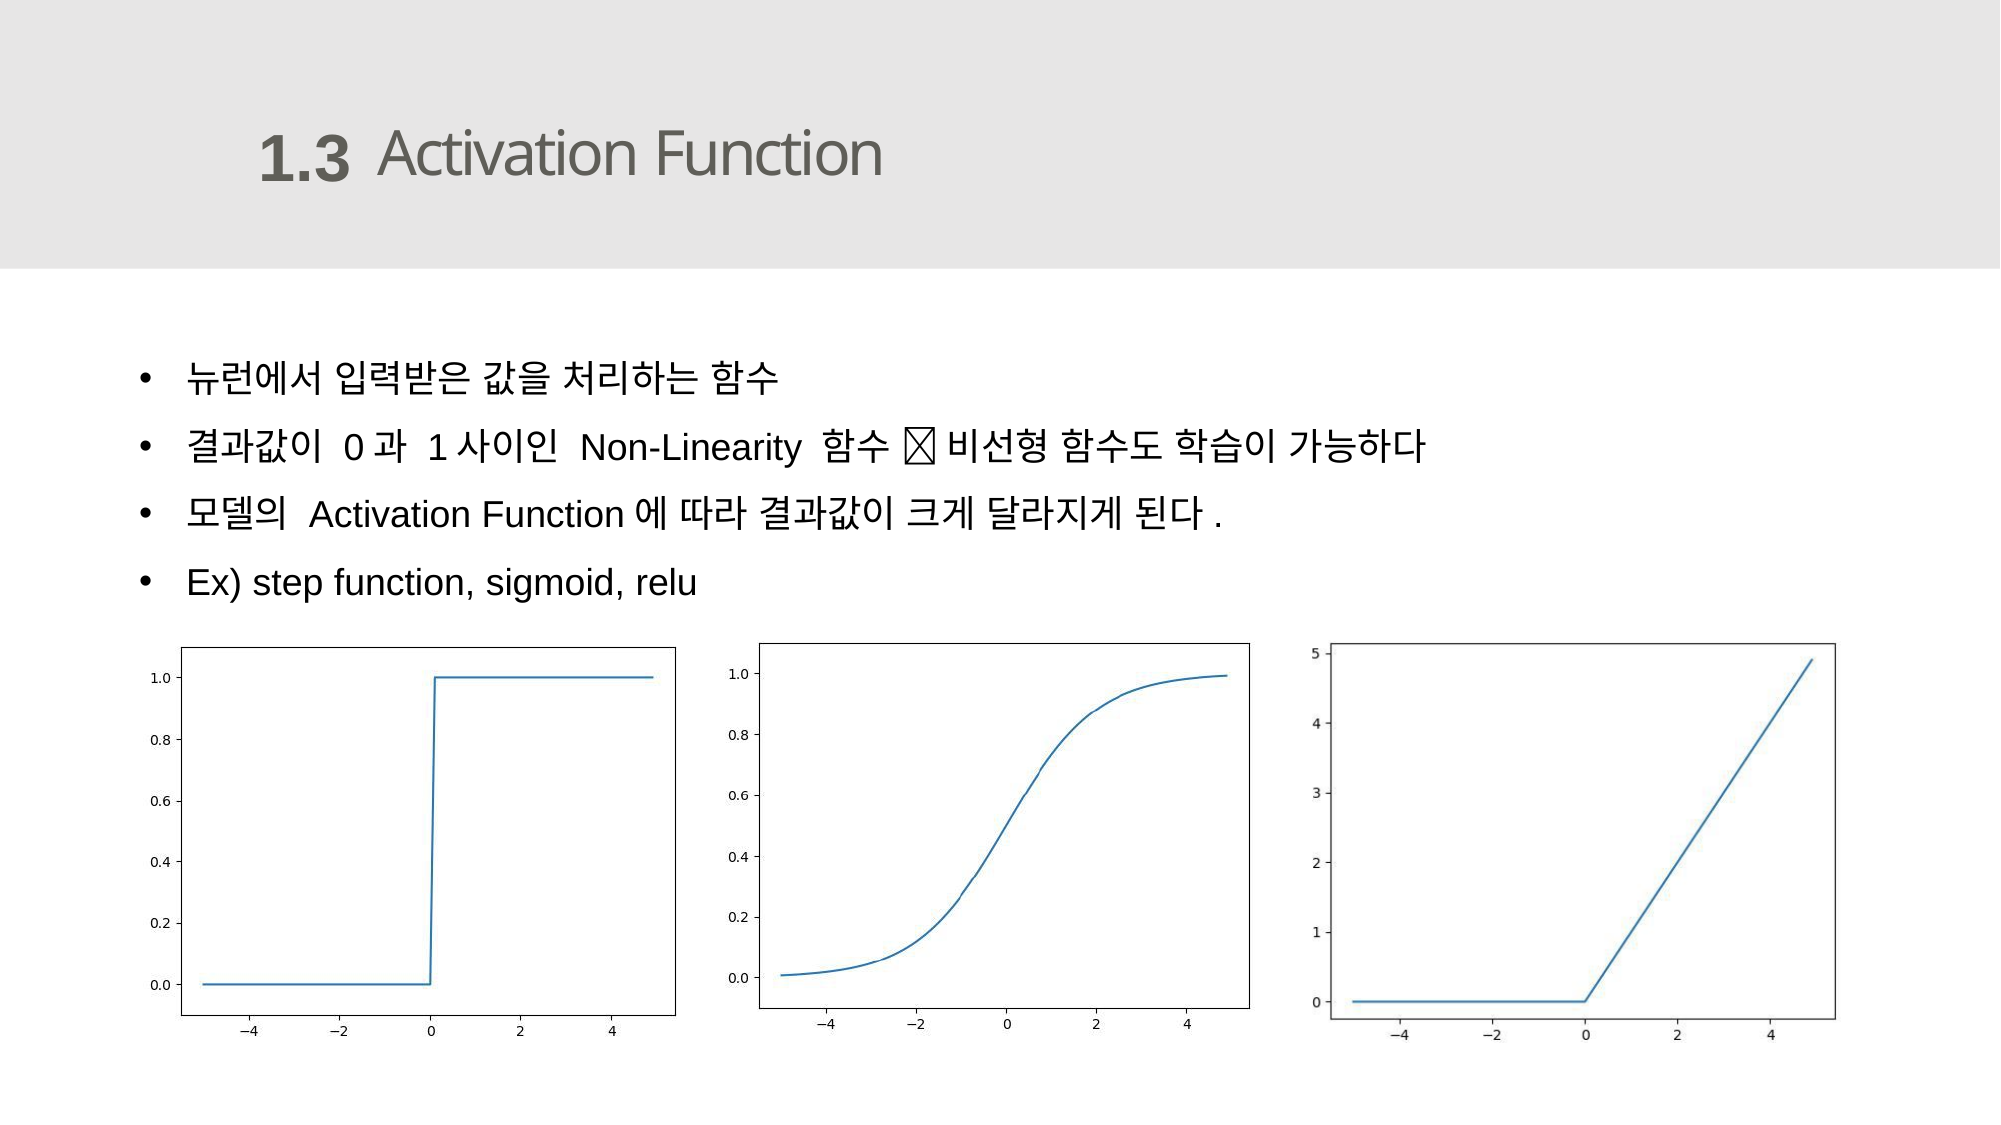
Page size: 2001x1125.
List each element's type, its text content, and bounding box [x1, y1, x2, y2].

text_box 1.3 [243, 106, 366, 202]
text_box 뉴런에서 입력받은 값을 처리하는 함수 결과값이 0과 1사이인 Non-Linearity 함수  비선형 함수도 학습이 가능하다 모델의 Activation Function에 따라 결과값이 크게 달라지게 된다. Ex) step function, sigmoid, relu [124, 325, 1499, 611]
picture [722, 629, 1278, 1043]
picture [139, 629, 699, 1043]
text_box Activation Function [362, 105, 902, 196]
text_box [0, 0, 2000, 270]
picture [1300, 629, 1847, 1043]
